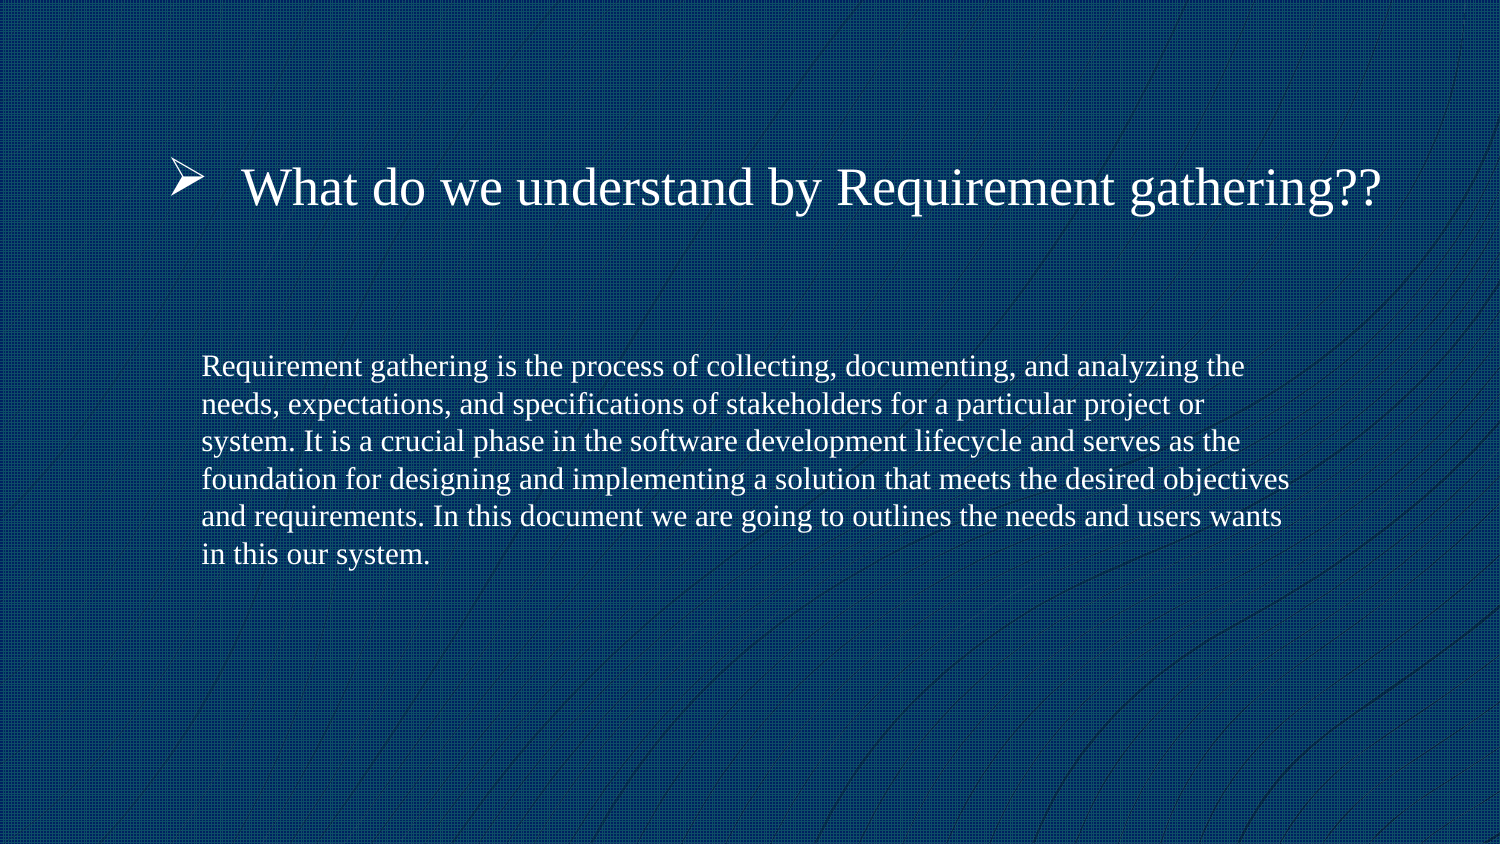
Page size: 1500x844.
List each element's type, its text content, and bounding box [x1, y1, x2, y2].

text_box Requirement gathering is the process of collecting, documenting, and analyzing the needs, expectations, and specifications of stakeholders for a particular project or system. It is a crucial phase in the software development lifecycle and serves as the foundation for designing and implementing a solution that meets the desired objectives and requirements. In this document we are going to outlines the needs and users wants in this our system. [186, 338, 1314, 616]
text_box What do we understand by Requirement gathering?? [151, 144, 1399, 224]
